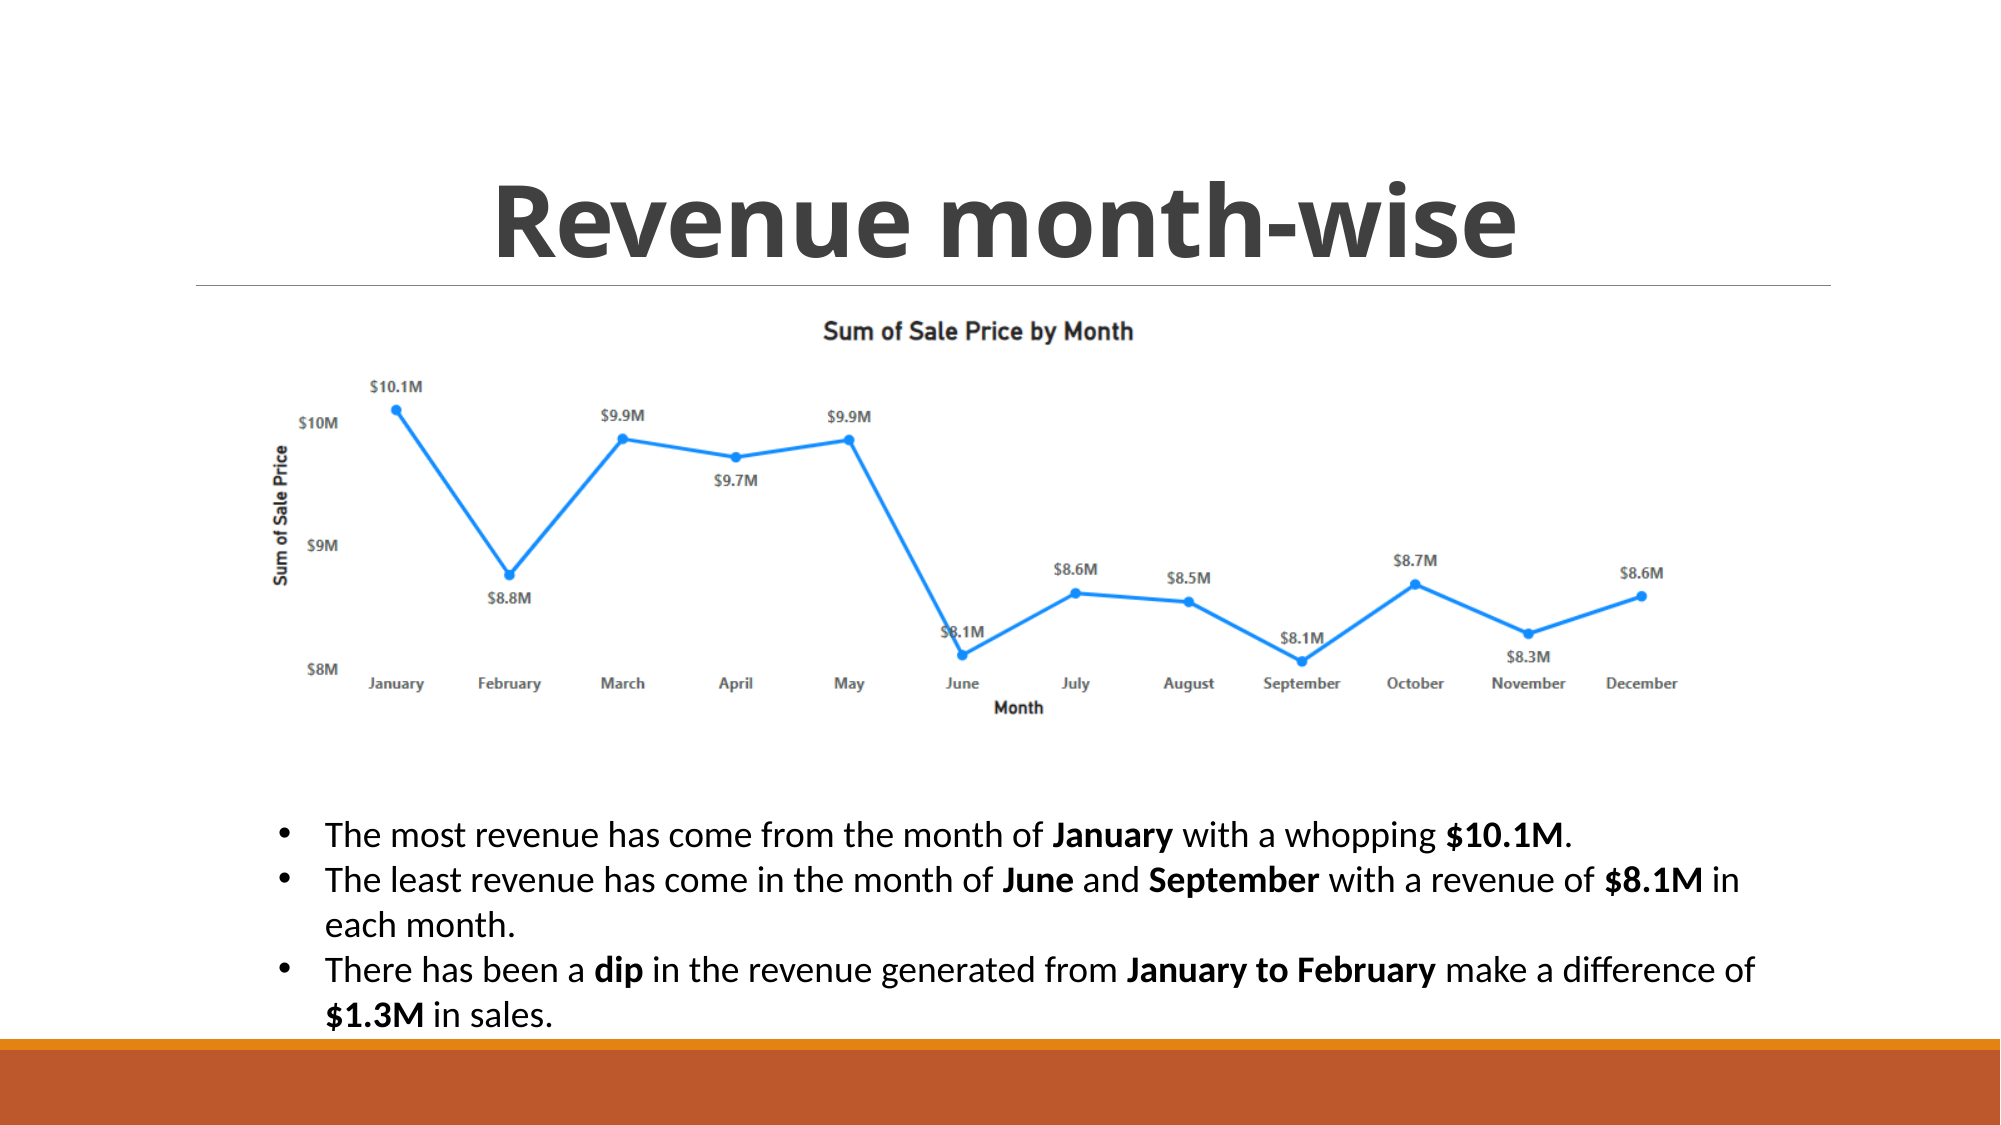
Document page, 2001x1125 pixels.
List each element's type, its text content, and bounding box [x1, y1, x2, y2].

text_box The most revenue has come from the month of January with a whopping $10.1M. The least revenue has come in the month of June and September with a revenue of $8.1M in each month. There has been a dip in the revenue generated from January to February make a difference of $1.3M in sales. [188, 802, 1805, 1042]
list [263, 315, 1703, 721]
title Revenue month-wise [180, 47, 1830, 285]
